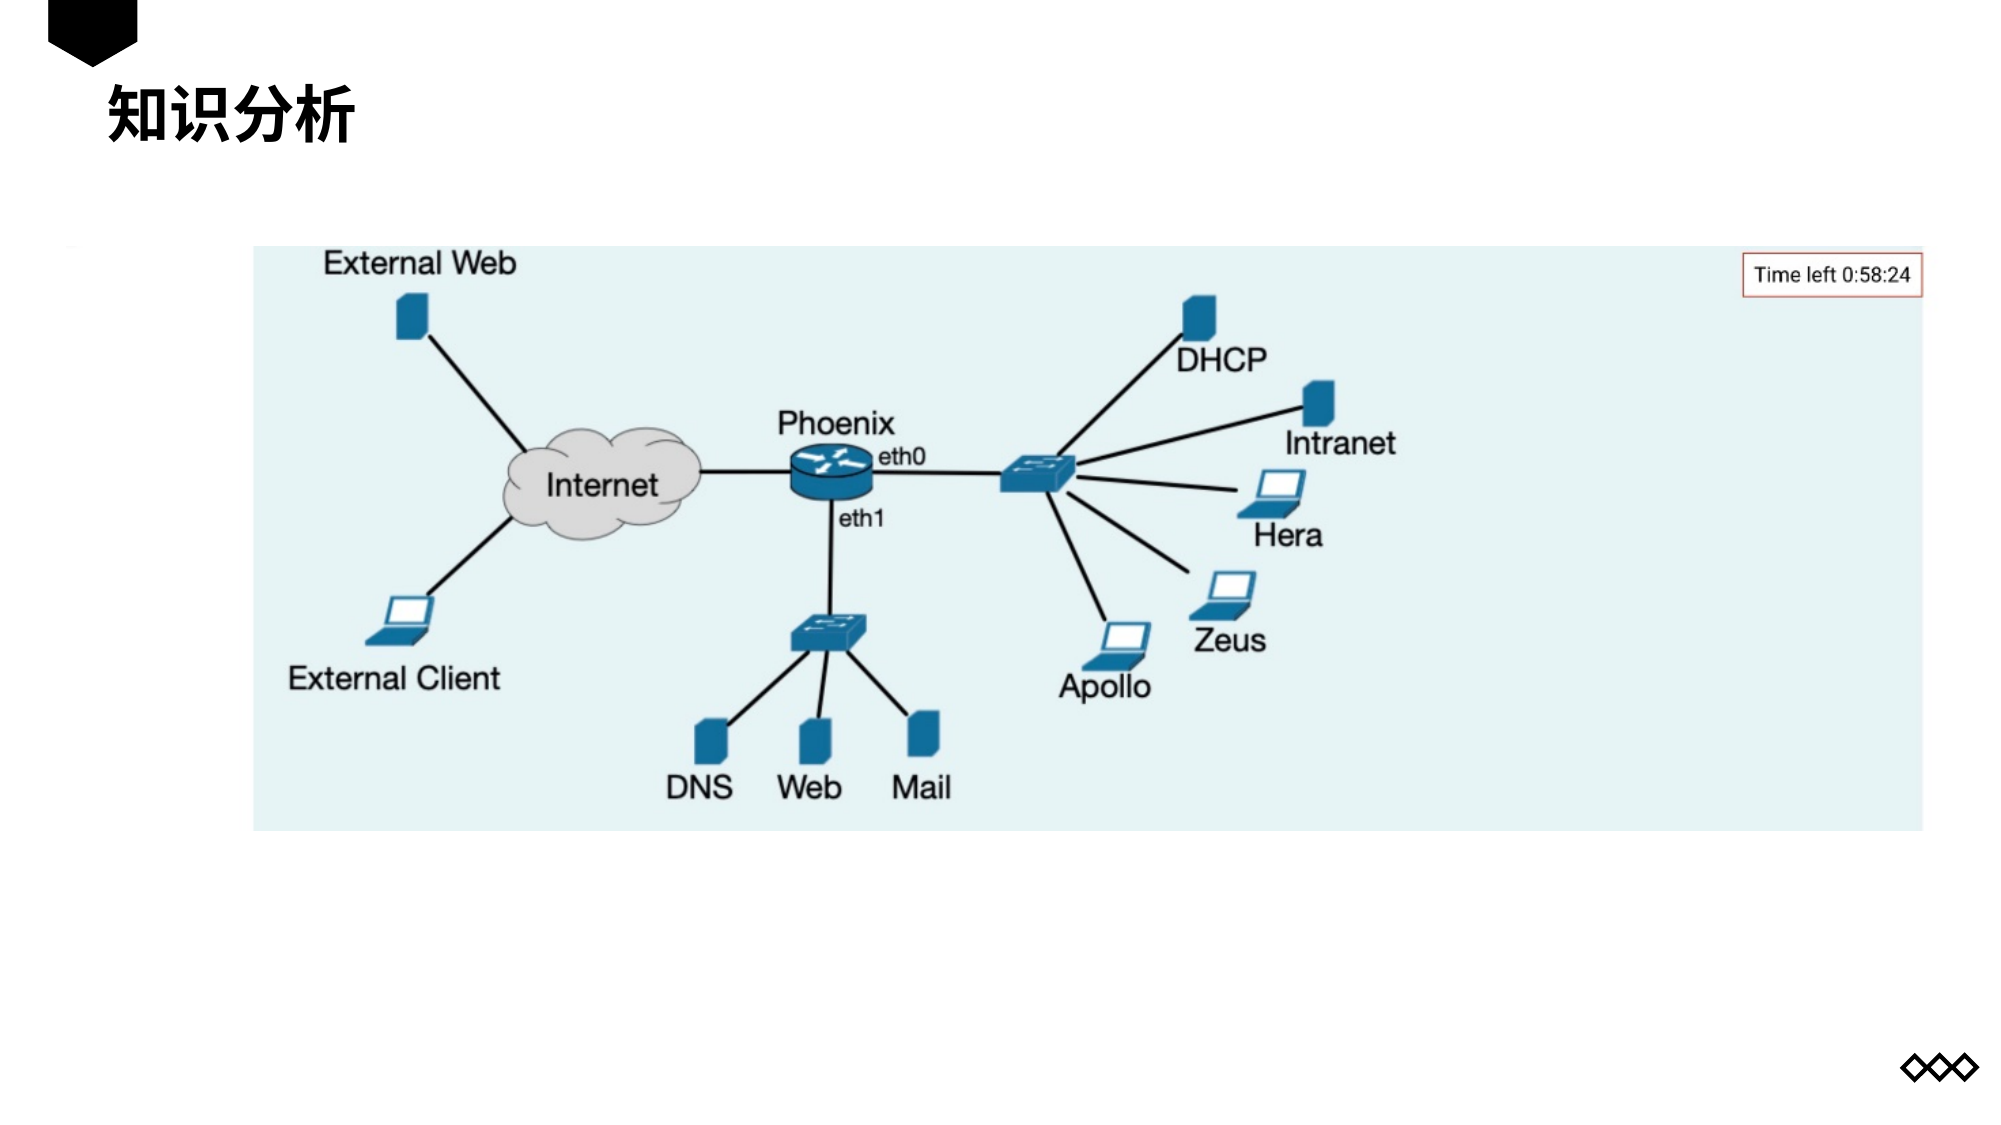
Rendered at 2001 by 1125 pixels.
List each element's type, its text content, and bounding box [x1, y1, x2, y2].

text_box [1902, 1054, 1977, 1081]
picture [66, 246, 1940, 831]
text_box 知识分析 [92, 67, 1015, 158]
text_box [48, 0, 138, 67]
